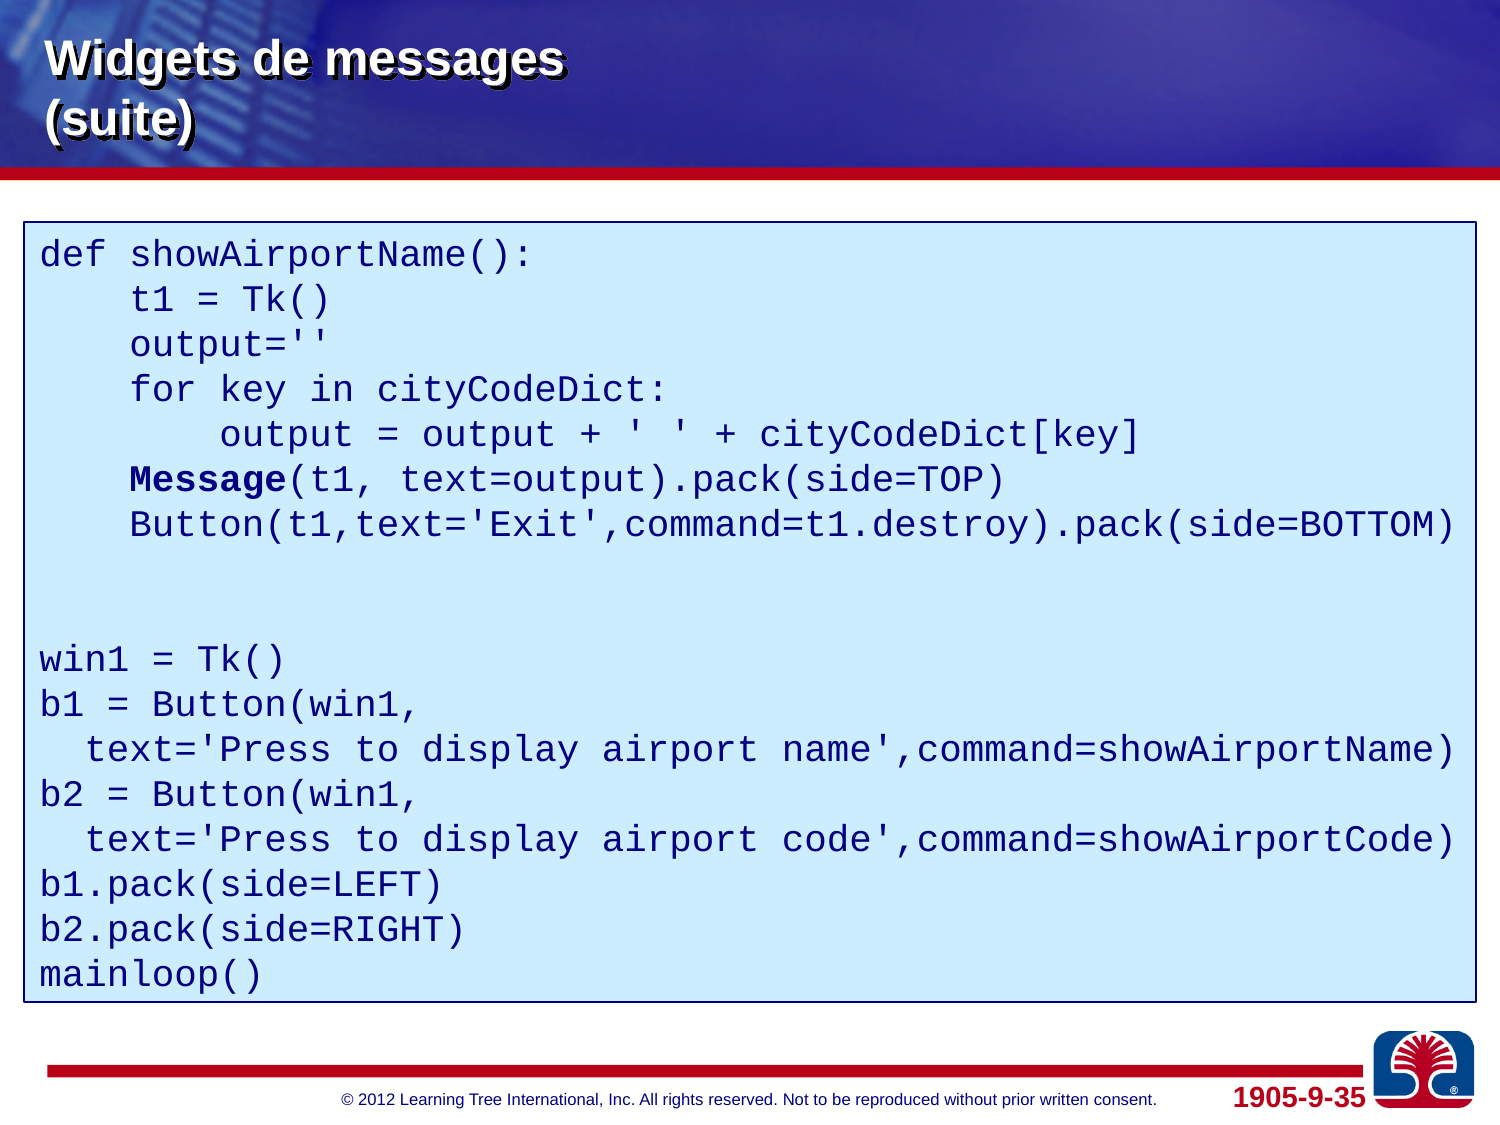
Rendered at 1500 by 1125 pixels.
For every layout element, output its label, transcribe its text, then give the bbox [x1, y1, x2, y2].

picture [0, 0, 1500, 167]
picture [1373, 1031, 1476, 1108]
title Widgets de messages (suite) [29, 26, 1308, 146]
text_box def showAirportName(): t1 = Tk() output='' for key in cityCodeDict: output = output + ' ' + cityCodeDict[key] Message(t1, text=output).pack(side=TOP) Button(t1,text='Exit',command=t1.destroy).pack(side=BOTTOM) win1 = Tk() b1 = Button(win1, text='Press to display airport name',command=showAirportName) b2 = Button(win1, text='Press to display airport code',command=showAirportCode) b1.pack(side=LEFT) b2.pack(side=RIGHT) mainloop() [24, 221, 1476, 1002]
